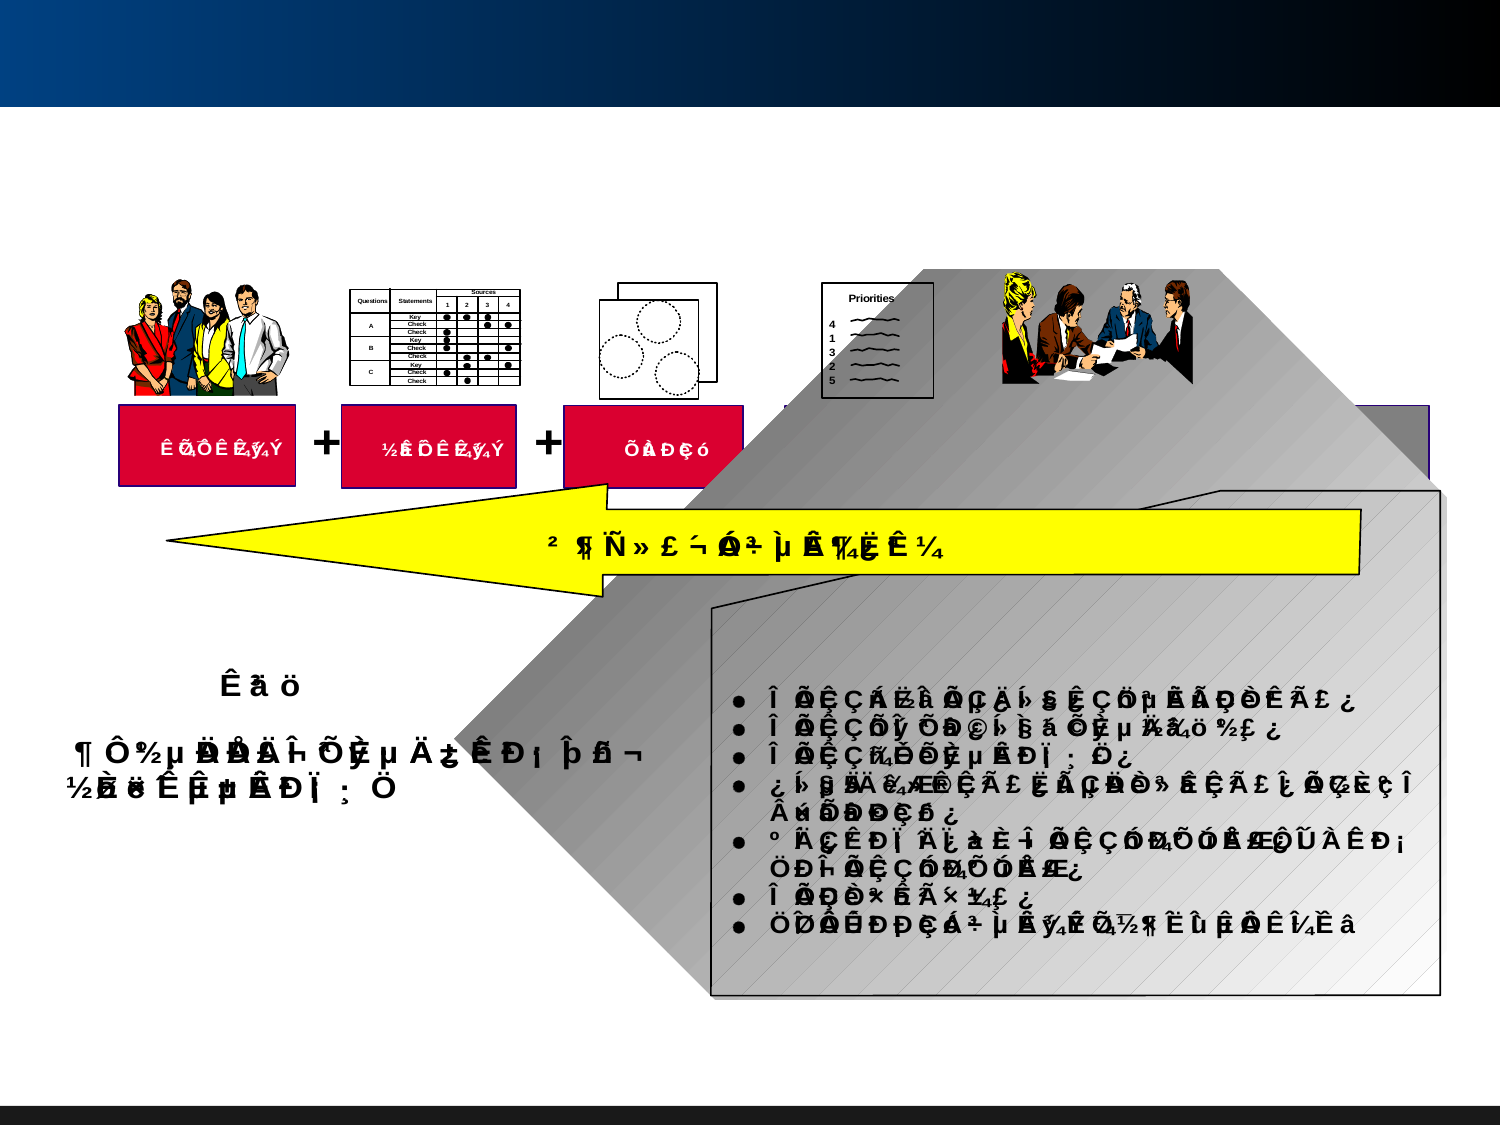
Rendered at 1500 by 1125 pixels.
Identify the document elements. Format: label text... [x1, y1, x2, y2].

title 通过整理需求， 团队能精炼出客户需求 [76, 94, 1428, 199]
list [64, 268, 1447, 1000]
